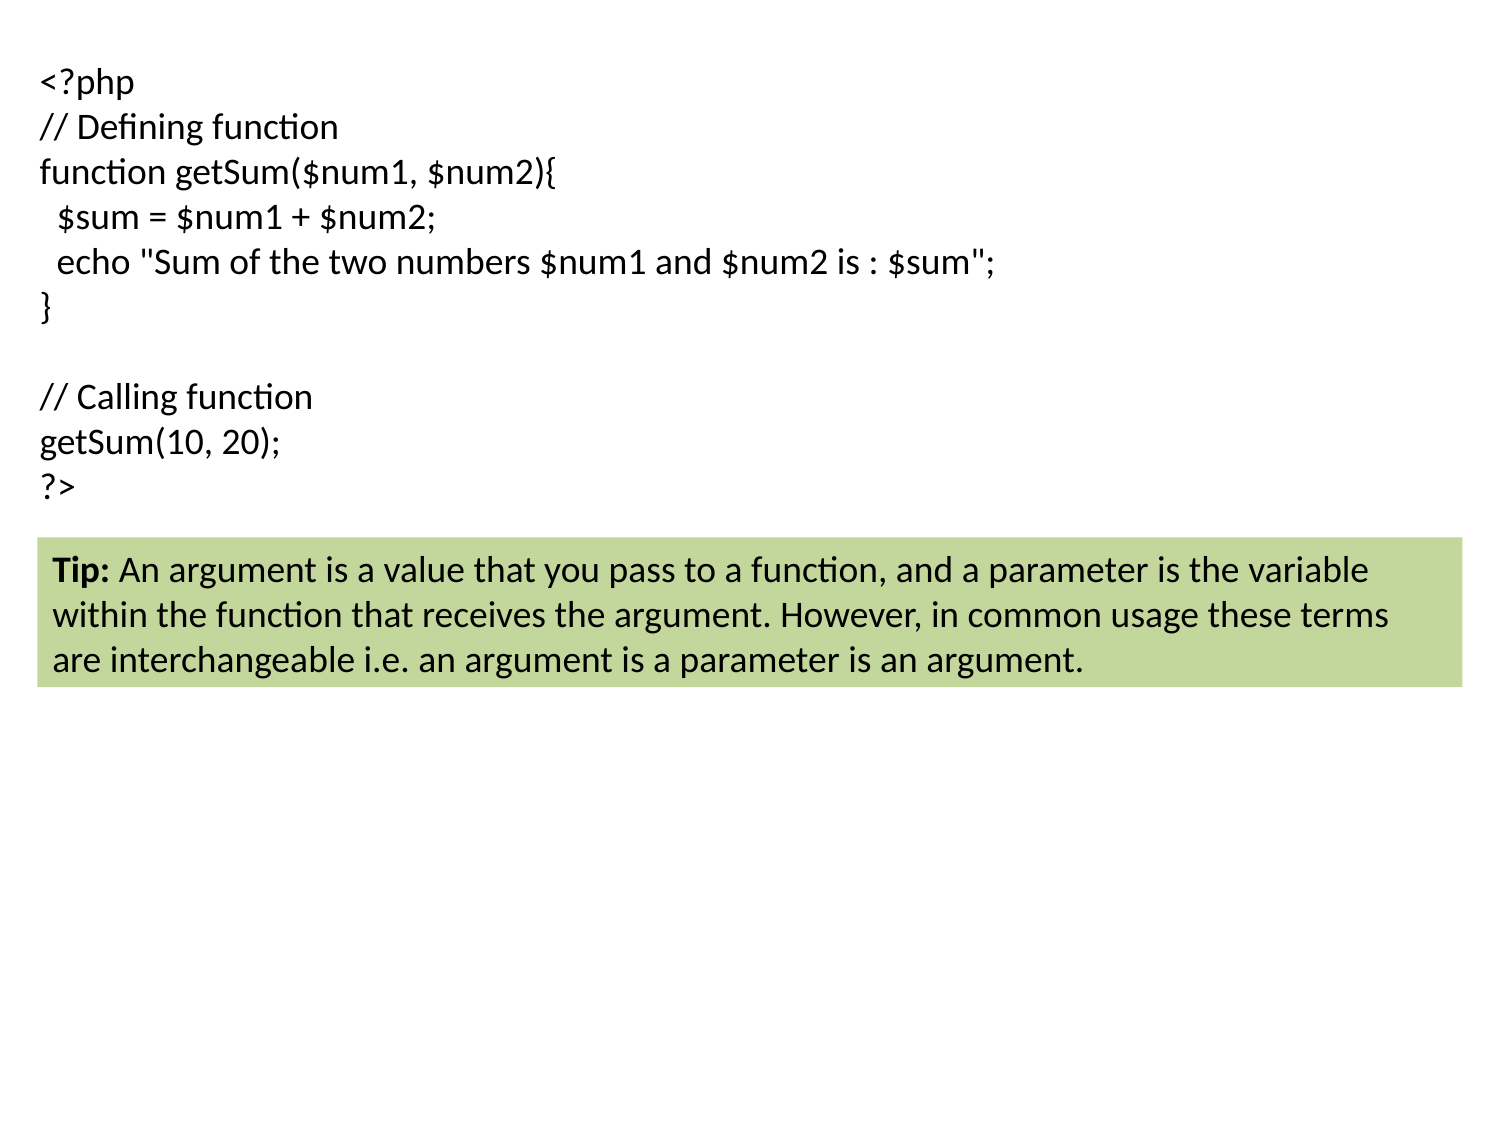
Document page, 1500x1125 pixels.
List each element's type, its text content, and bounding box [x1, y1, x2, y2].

text_box Tip: An argument is a value that you pass to a function, and a parameter is the variable within the function that receives the argument. However, in common usage these terms are interchangeable i.e. an argument is a parameter is an argument. [37, 537, 1463, 688]
text_box <?php // Defining function function getSum($num1, $num2){ $sum = $num1 + $num2; echo "Sum of the two numbers $num1 and $num2 is : $sum"; } // Calling function getSum(10, 20); ?> [24, 49, 1375, 515]
